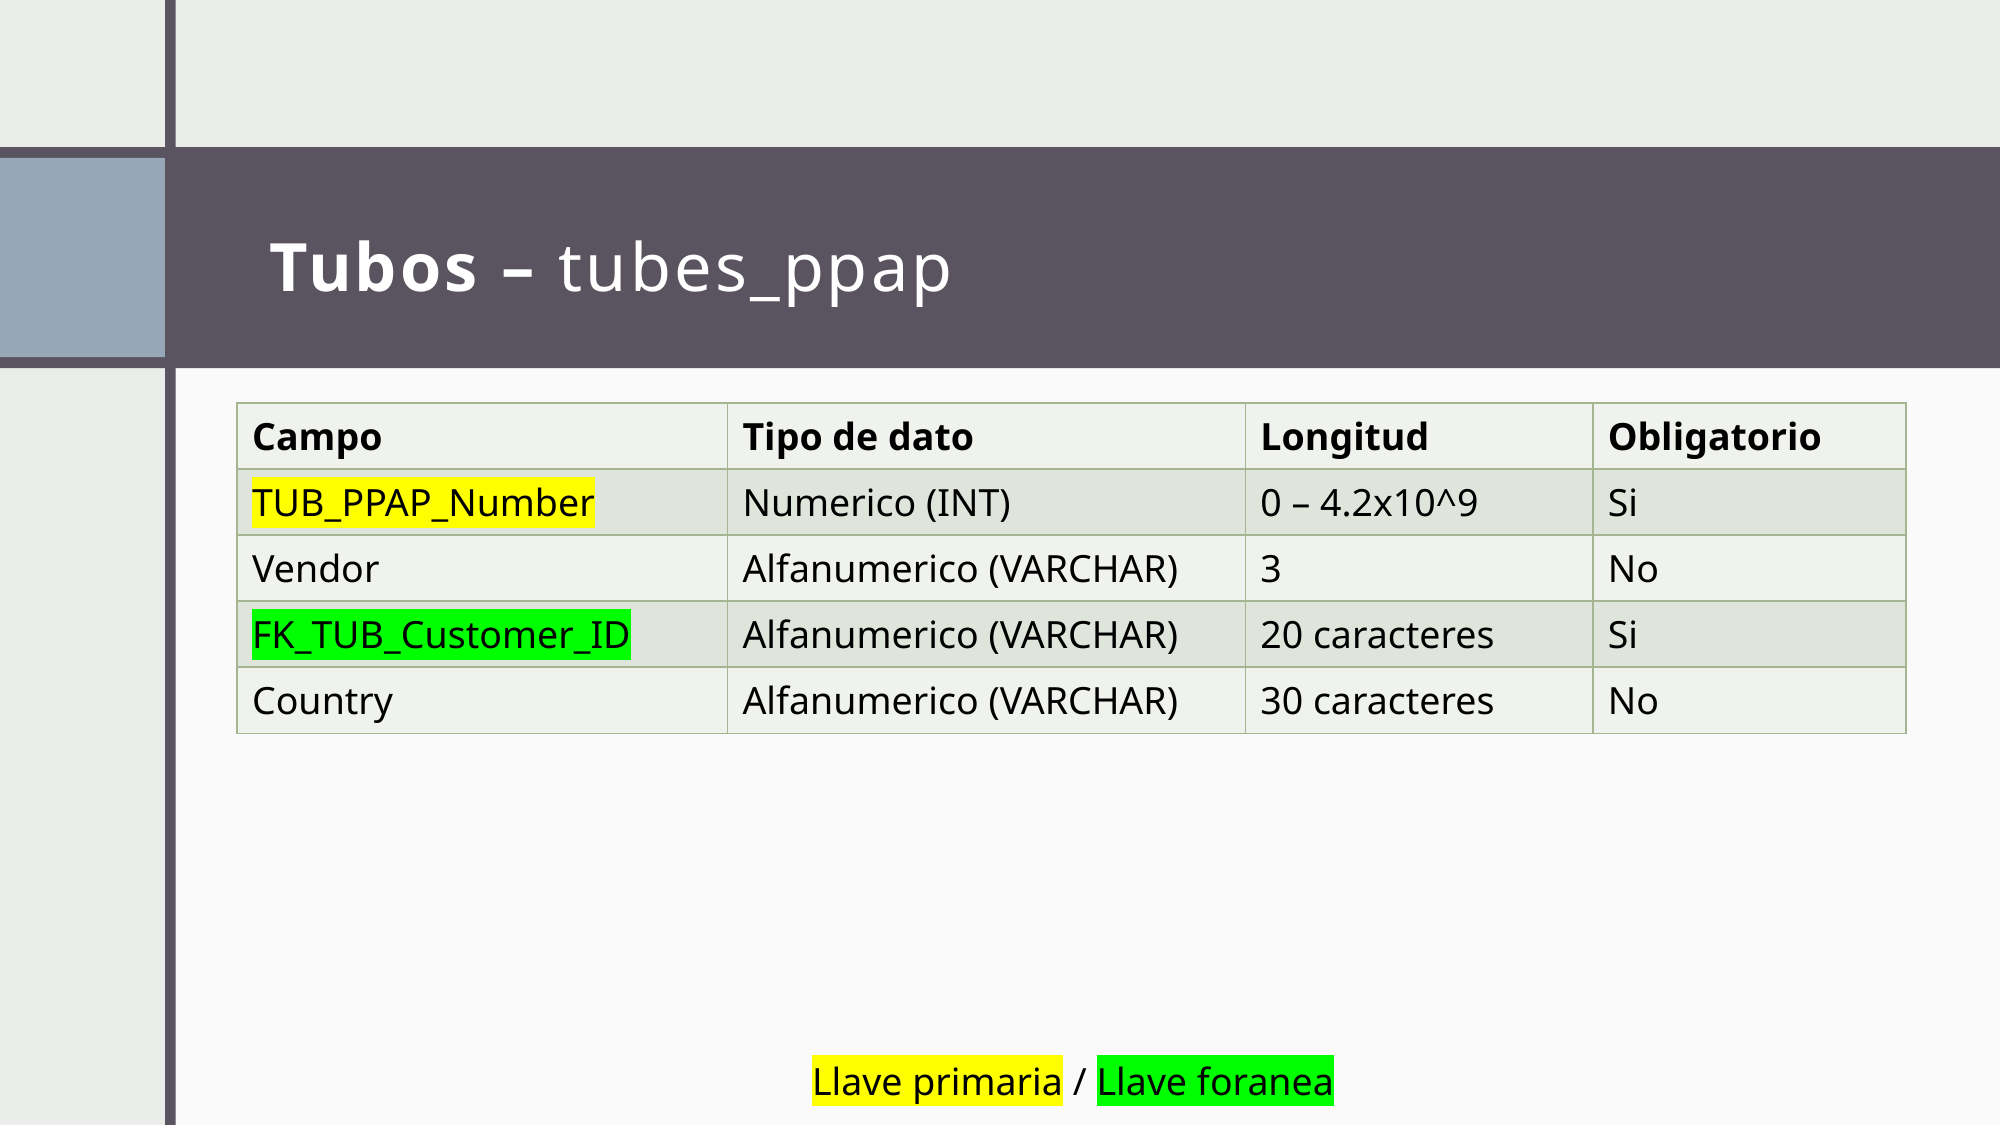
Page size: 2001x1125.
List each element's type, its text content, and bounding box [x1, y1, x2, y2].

table_cell No [1594, 536, 1905, 600]
table_cell 3 [1246, 536, 1592, 600]
table_header Tipo de dato [728, 404, 1245, 468]
table_cell Si [1594, 602, 1905, 666]
table_cell 0 – 4.2x10^9 [1246, 470, 1592, 534]
title Tubos – tubes_ppap [251, 157, 1895, 358]
table_cell Vendor [238, 536, 727, 600]
table_cell Numerico (INT) [728, 470, 1245, 534]
table_cell Alfanumerico (VARCHAR) [728, 668, 1245, 733]
table_cell Si [1594, 470, 1905, 534]
table_cell Country [238, 668, 727, 733]
table_cell FK_TUB_Customer_ID [238, 602, 727, 666]
table_cell No [1594, 668, 1905, 733]
table_header Longitud [1246, 404, 1592, 468]
table_cell TUB_PPAP_Number [238, 470, 727, 534]
table_cell 30 caracteres [1246, 668, 1592, 733]
table_header Obligatorio [1594, 404, 1905, 468]
table_header Campo [238, 404, 727, 468]
text_box Llave primaria / Llave foranea [549, 1050, 1597, 1110]
table_cell Alfanumerico (VARCHAR) [728, 602, 1245, 666]
table_cell 20 caracteres [1246, 602, 1592, 666]
table_cell Alfanumerico (VARCHAR) [728, 536, 1245, 600]
